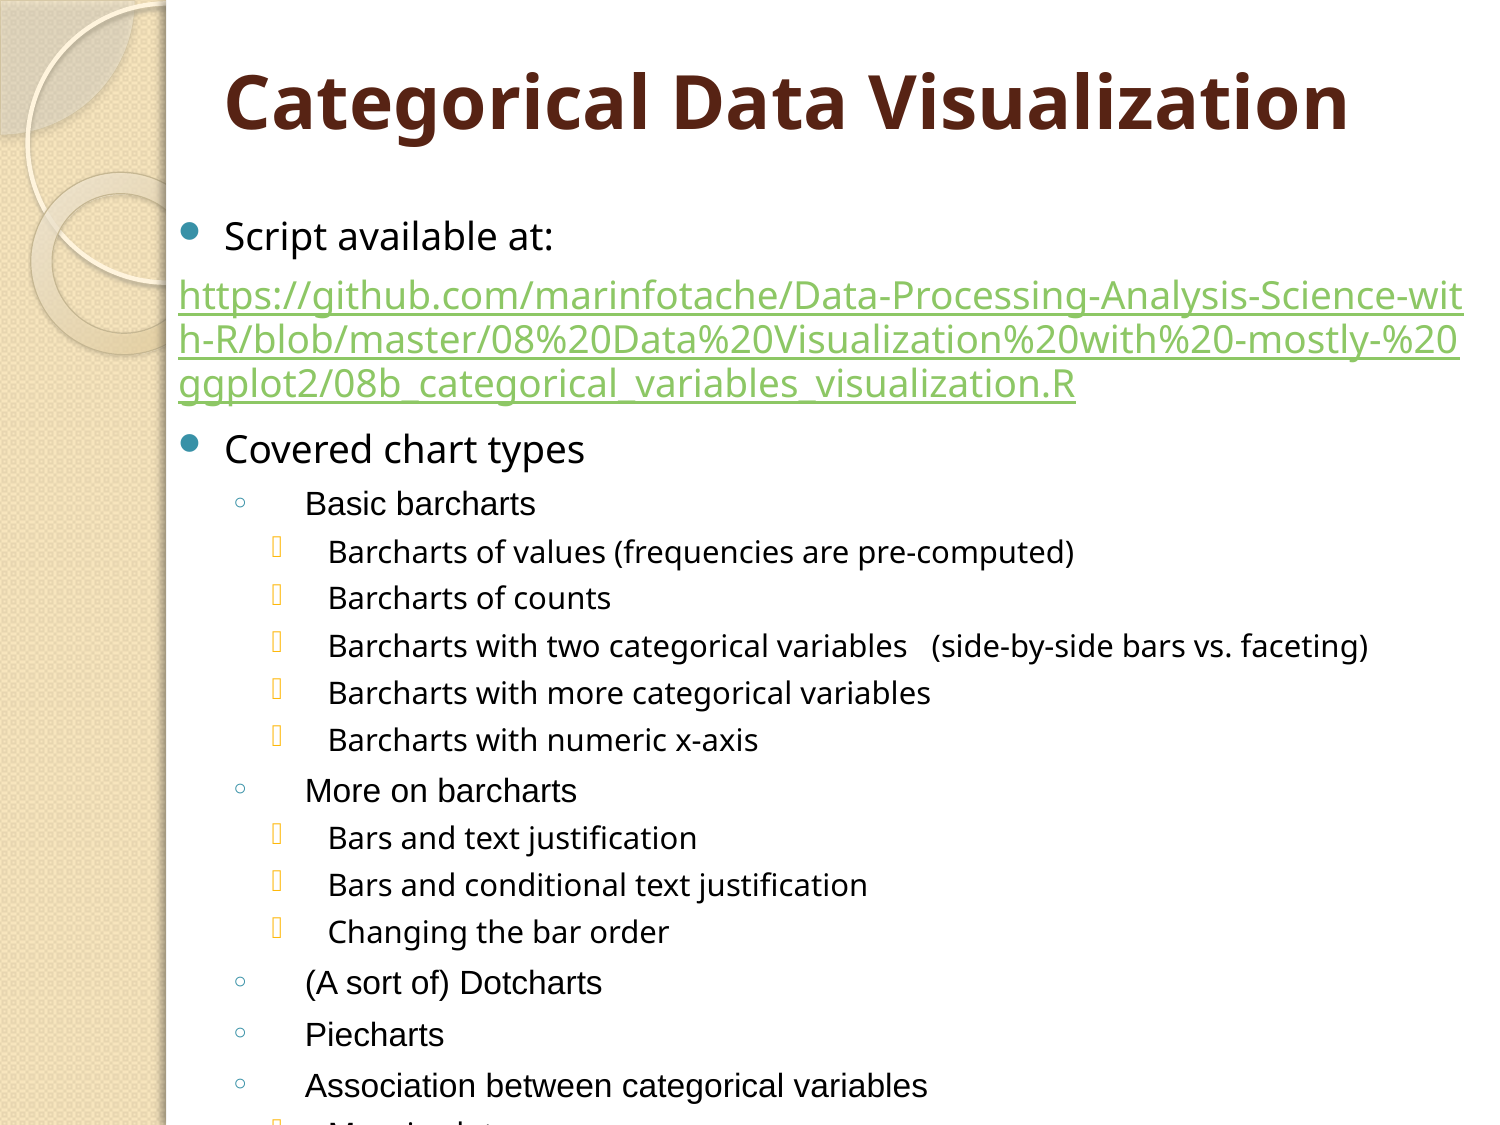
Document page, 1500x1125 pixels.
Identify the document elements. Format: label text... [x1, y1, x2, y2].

title Categorical Data Visualization [99, 12, 1475, 188]
list Script available at: https://github.com/marinfotache/Data-Processing-Analysis-Science-with-R/blob/master/08%20Data%20Visualization%20with%20-mostly-%20ggplot2/08b_categorical_variables_visualization.R Covered chart types Basic barcharts Barcharts of values (frequencies are pre-computed) Barcharts of counts Barcharts with two categorical variables (side-by-side bars vs. faceting) Barcharts with more categorical variables Barcharts with numeric x-axis More on barcharts Bars and text justification Bars and conditional text justification Changing the bar order (A sort of) Dotcharts Piecharts Association between categorical variables Mosaic plots Heatmaps [150, 200, 1488, 1125]
